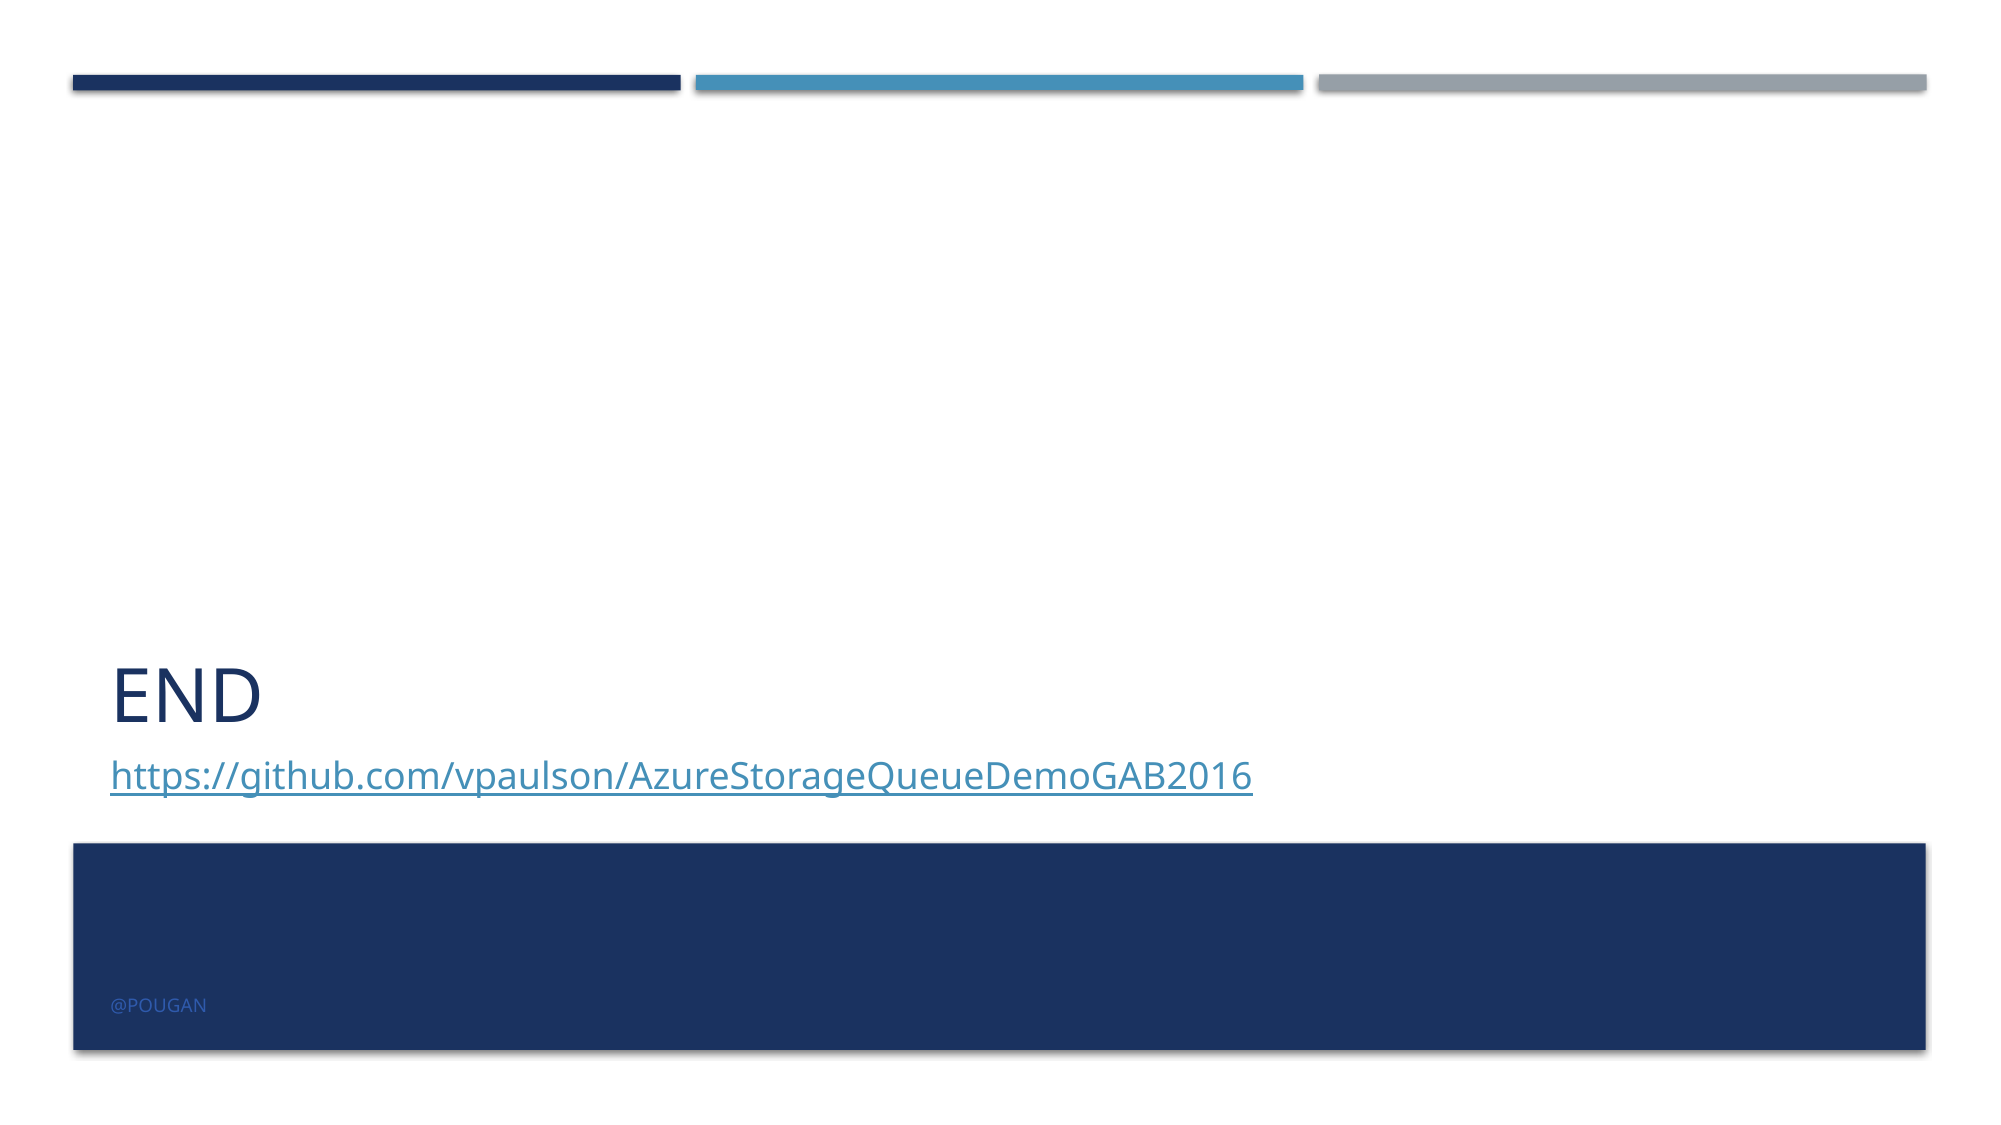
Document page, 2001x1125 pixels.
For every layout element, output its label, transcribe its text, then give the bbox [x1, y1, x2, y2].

list https://github.com/vpaulson/AzureStorageQueueDemoGAB2016 [95, 744, 1905, 844]
footer @pougan [95, 976, 1230, 1037]
title End [95, 499, 1905, 744]
